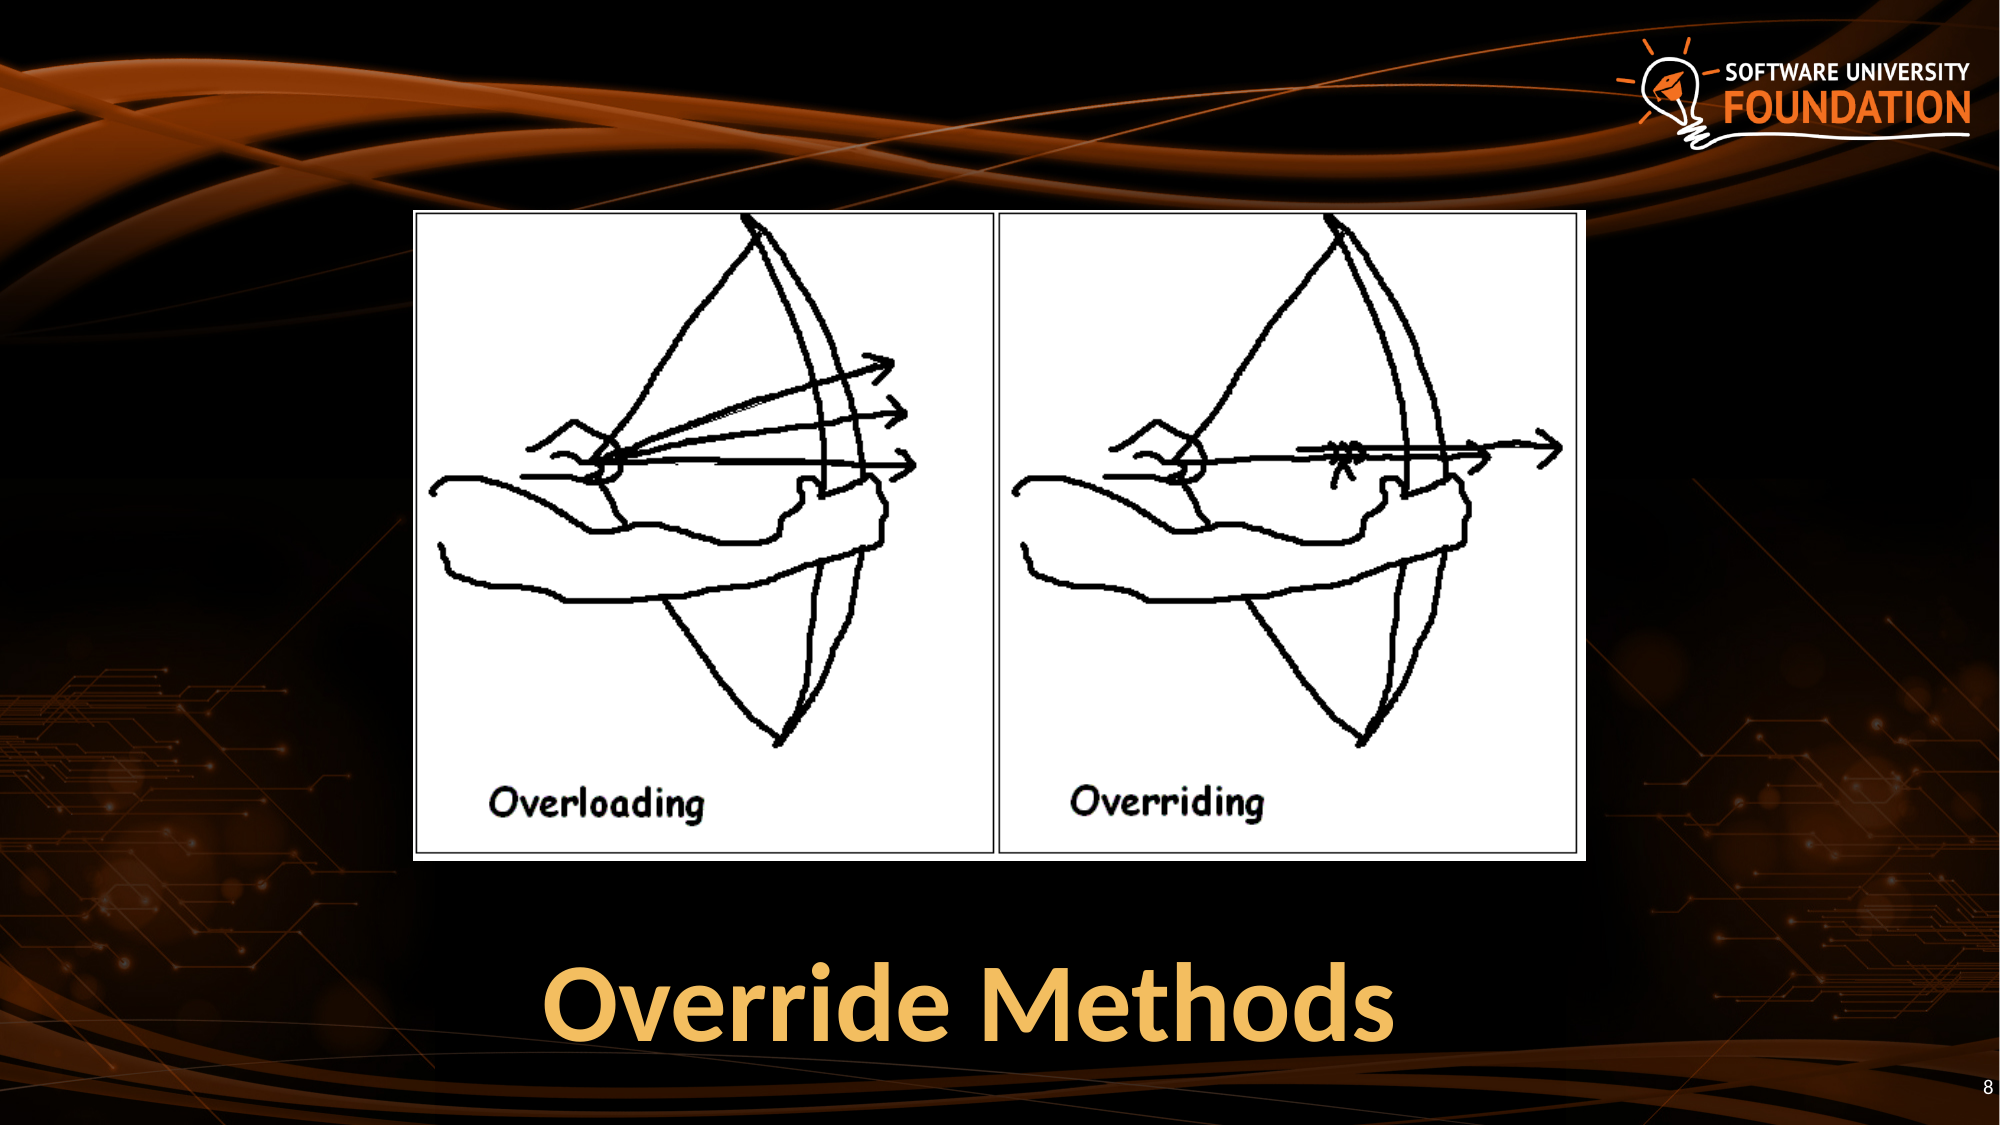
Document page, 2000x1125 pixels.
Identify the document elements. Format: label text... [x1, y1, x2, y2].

slide_number 8 [1929, 1070, 2000, 1103]
picture [0, 0, 2000, 1125]
title Override Methods [236, 937, 1703, 1073]
